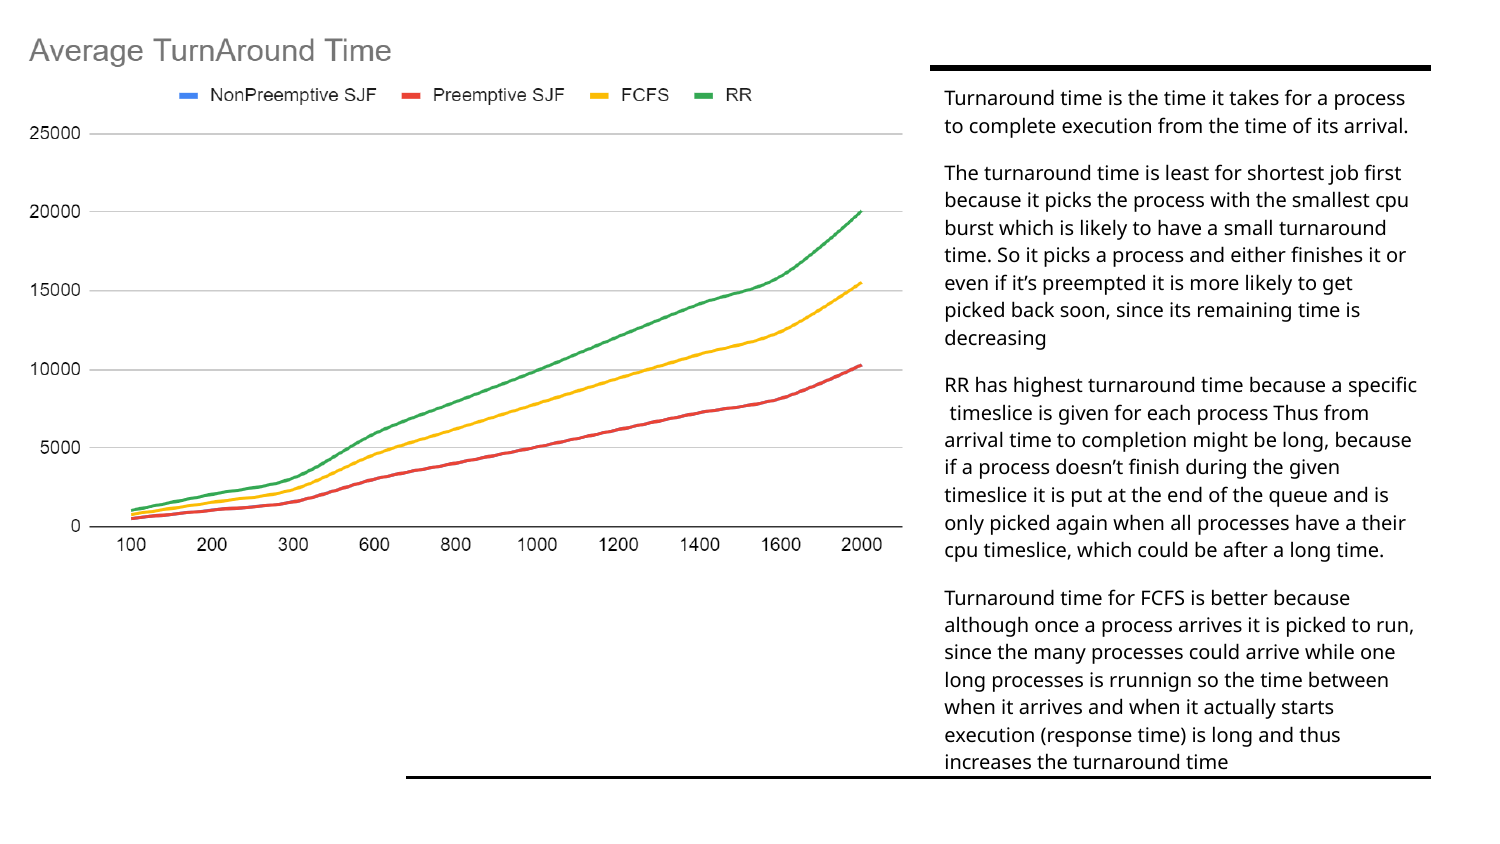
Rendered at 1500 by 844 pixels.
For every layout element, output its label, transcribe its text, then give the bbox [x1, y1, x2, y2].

picture [0, 7, 930, 583]
list Turnaround time is the time it takes for a process to complete execution from the time of its arrival. The turnaround time is least for shortest job first because it picks the process with the smallest cpu burst which is likely to have a small turnaround time. So it picks a process and either finishes it or even if it’s preempted it is more likely to get picked back soon, since its remaining time is decreasing RR has highest turnaround time because a specific timeslice is given for each process Thus from arrival time to completion might be long, because if a process doesn’t finish during the given timeslice it is put at the end of the queue and is only picked again when all processes have a their cpu timeslice, which could be after a long time. Turnaround time for FCFS is better because although once a process arrives it is picked to run, since the many processes could arrive while one long processes is rrunnign so the time between when it arrives and when it actually starts execution (response time) is long and thus increases the turnaround time [929, 67, 1433, 809]
